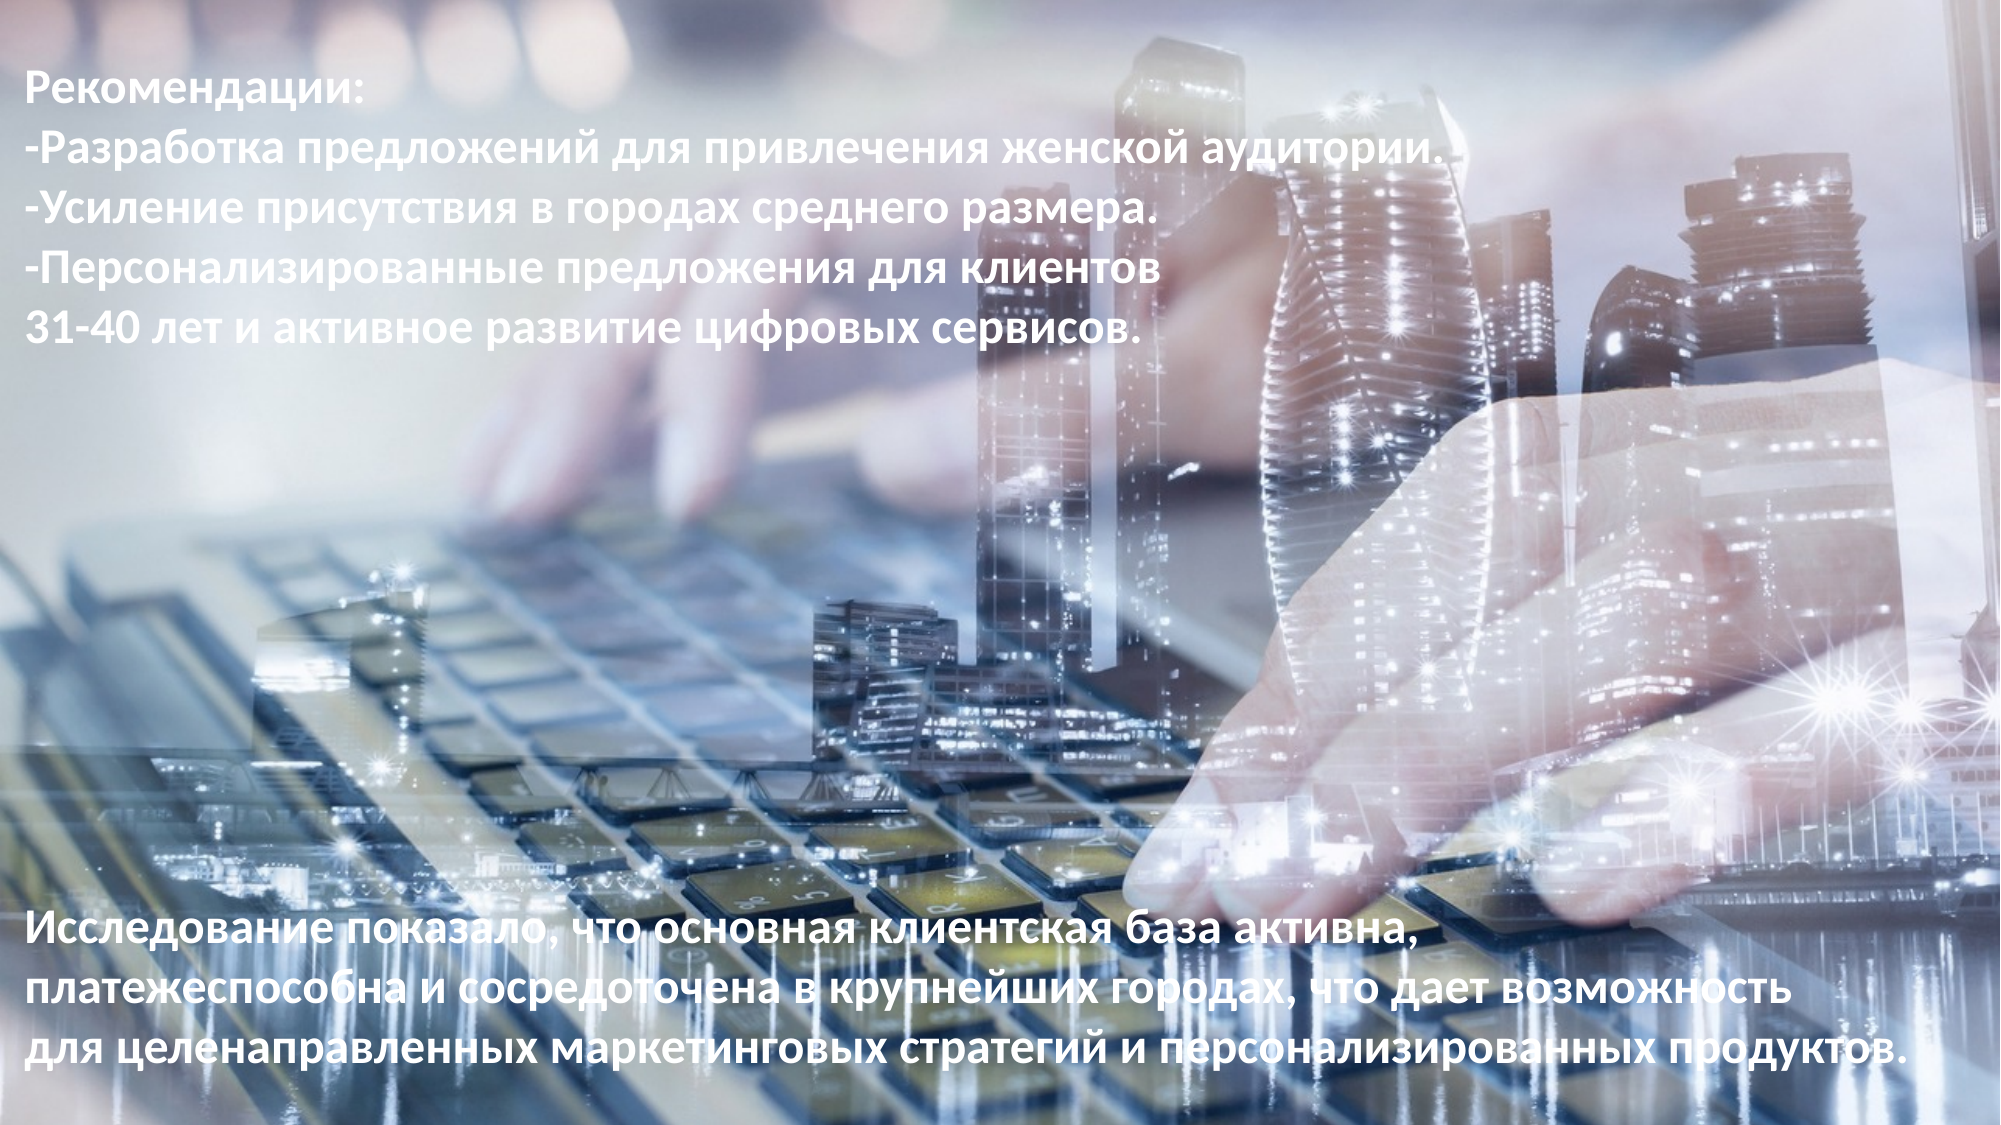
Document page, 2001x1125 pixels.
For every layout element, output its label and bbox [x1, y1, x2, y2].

list [0, 0, 2000, 1125]
